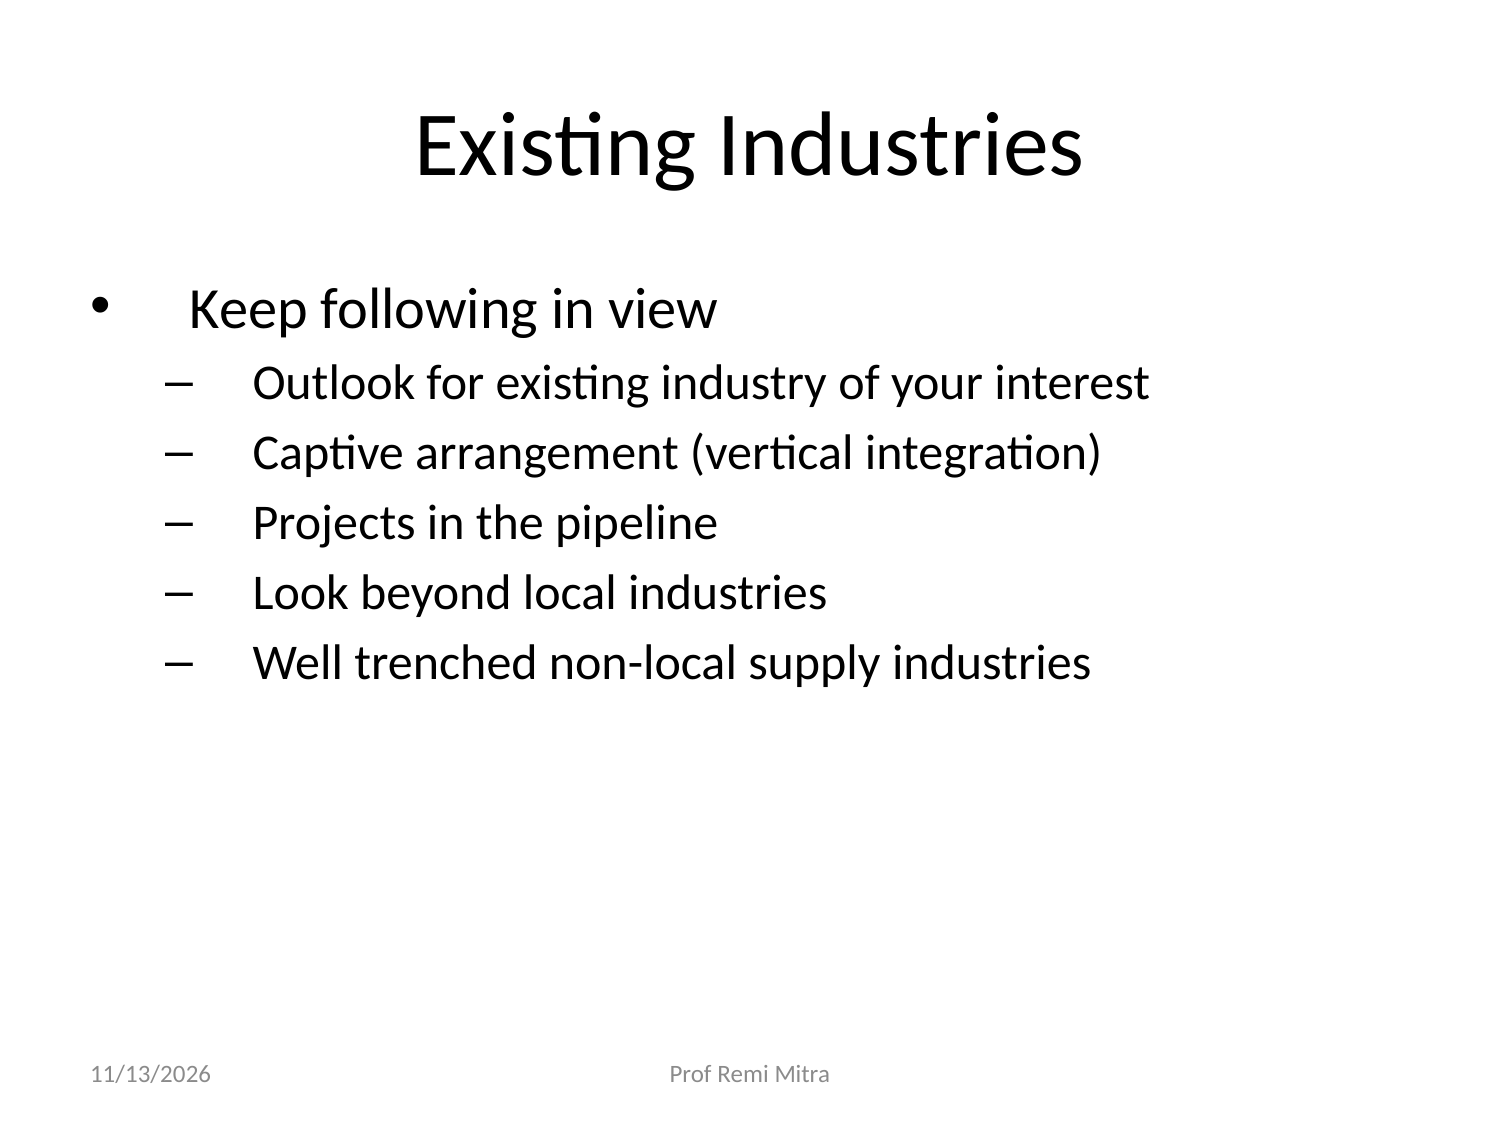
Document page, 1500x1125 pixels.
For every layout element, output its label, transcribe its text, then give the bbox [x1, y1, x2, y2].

list Keep following in view Outlook for existing industry of your interest Captive arrangement (vertical integration) Projects in the pipeline Look beyond local industries Well trenched non-local supply industries [75, 262, 1425, 1005]
title Existing Industries [75, 45, 1425, 233]
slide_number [75, 1042, 425, 1103]
footer Prof Remi Mitra [512, 1042, 988, 1103]
